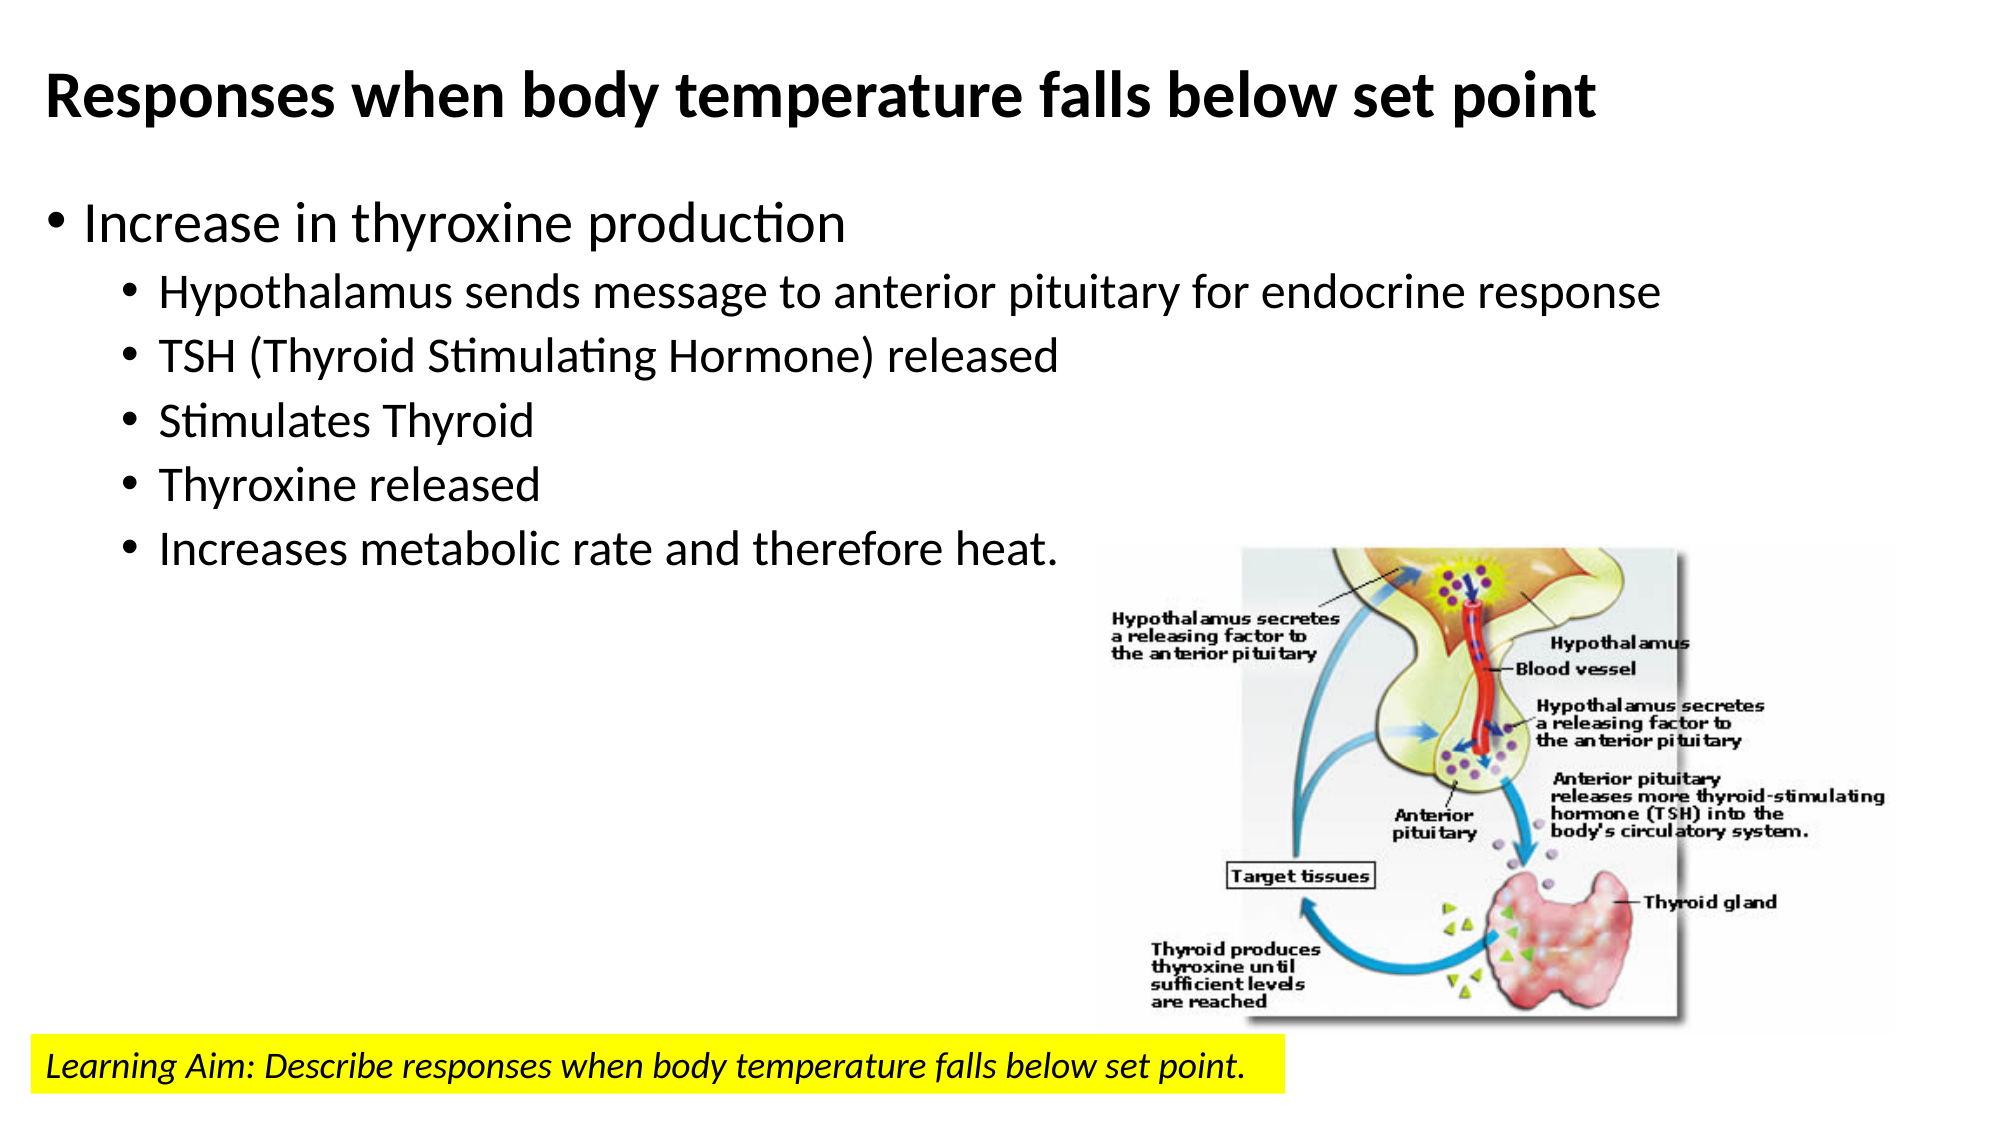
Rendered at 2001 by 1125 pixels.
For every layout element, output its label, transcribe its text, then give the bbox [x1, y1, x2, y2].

picture [1096, 543, 1895, 1034]
text_box Learning Aim: Describe responses when body temperature falls below set point. [30, 1033, 1285, 1094]
text_box Responses when body temperature falls below set point [30, 43, 1895, 148]
list Increase in thyroxine production Hypothalamus sends message to anterior pituitary for endocrine response TSH (Thyroid Stimulating Hormone) released Stimulates Thyroid Thyroxine released Increases metabolic rate and therefore heat. [30, 184, 1937, 1100]
